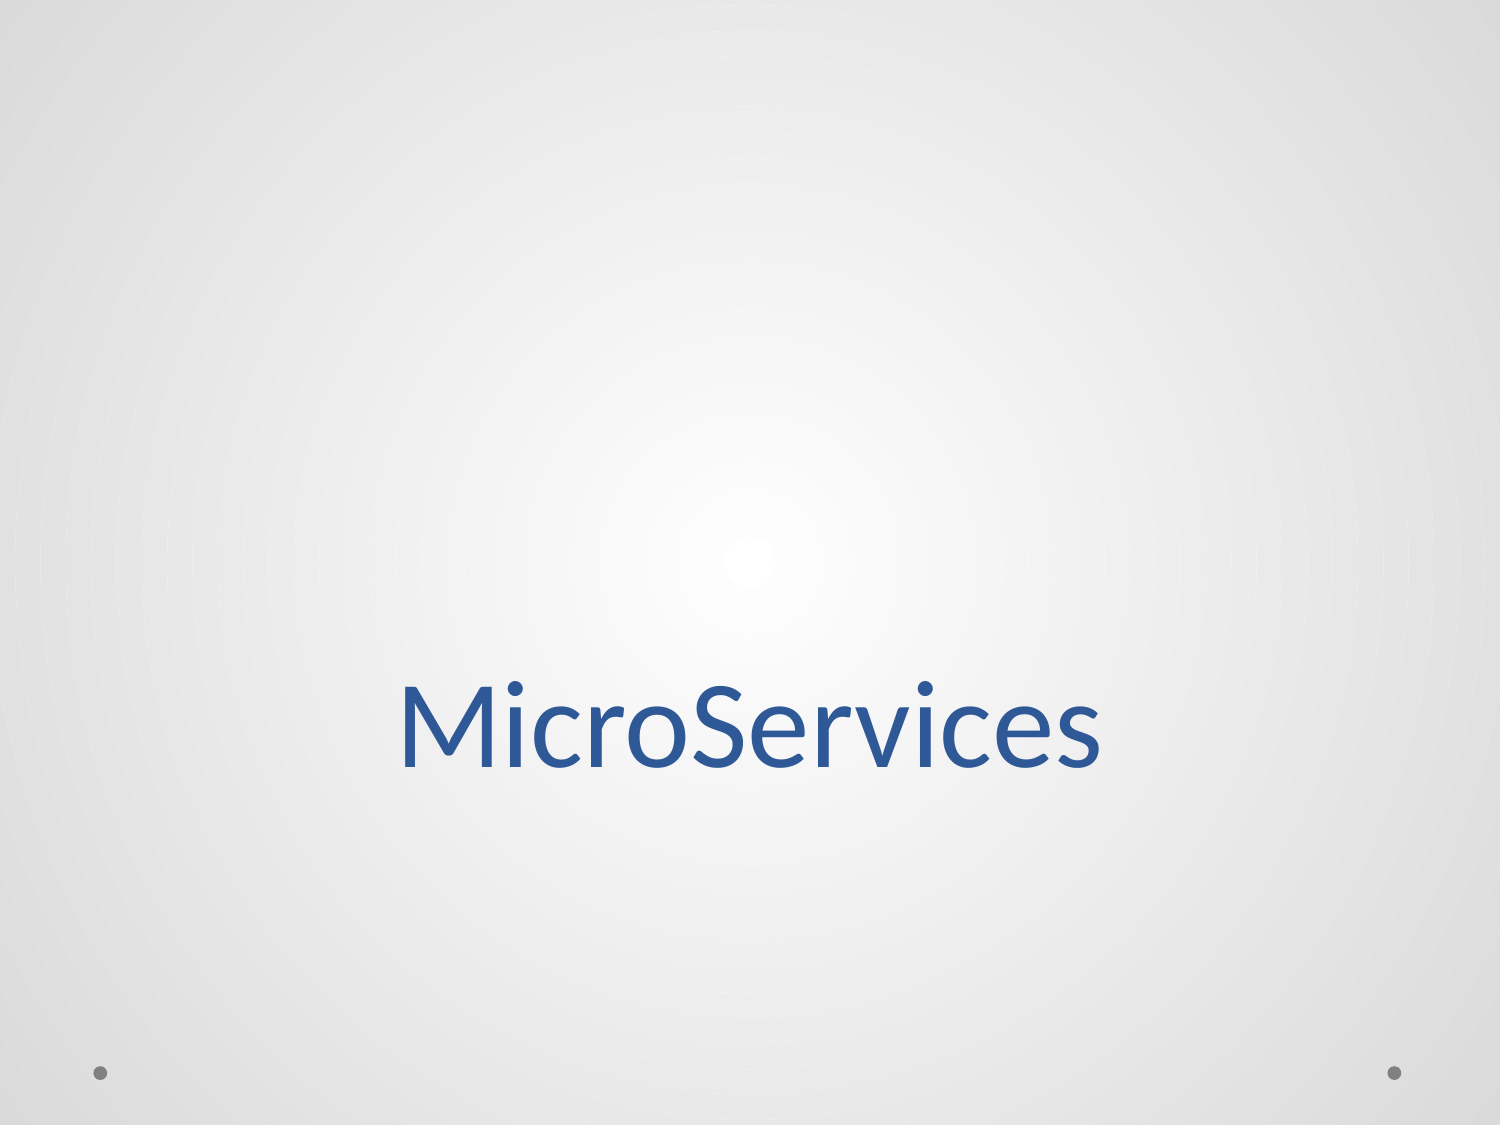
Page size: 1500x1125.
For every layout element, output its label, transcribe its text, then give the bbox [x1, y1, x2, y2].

title MicroServices [112, 99, 1388, 800]
